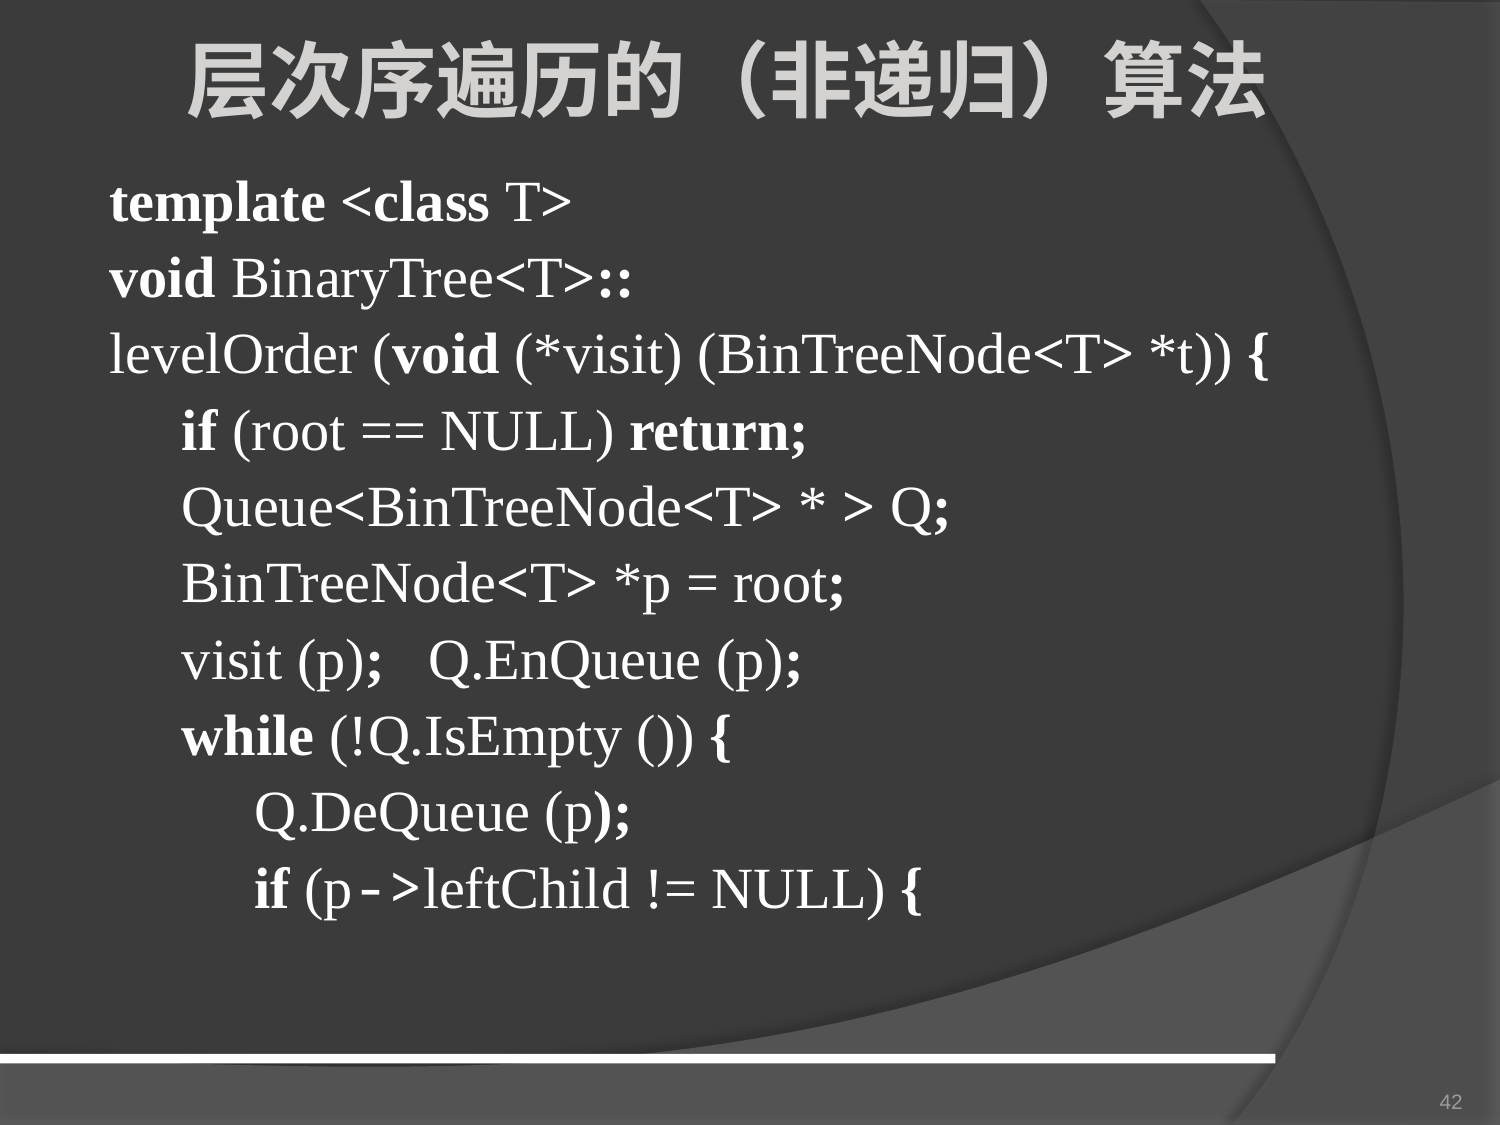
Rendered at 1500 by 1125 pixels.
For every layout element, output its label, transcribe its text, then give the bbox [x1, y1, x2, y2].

list template <class T> void BinaryTree<T>:: levelOrder (void (*visit) (BinTreeNode<T> *t)) { if (root == NULL) return; Queue<BinTreeNode<T> * > Q; BinTreeNode<T> *p = root; visit (p); Q.EnQueue (p); while (!Q.IsEmpty ()) { Q.DeQueue (p); if (p->leftChild != NULL) { [88, 151, 1439, 979]
title 层次序遍历的（非递归）算法 [53, 0, 1404, 155]
slide_number 42 [1337, 1053, 1463, 1114]
